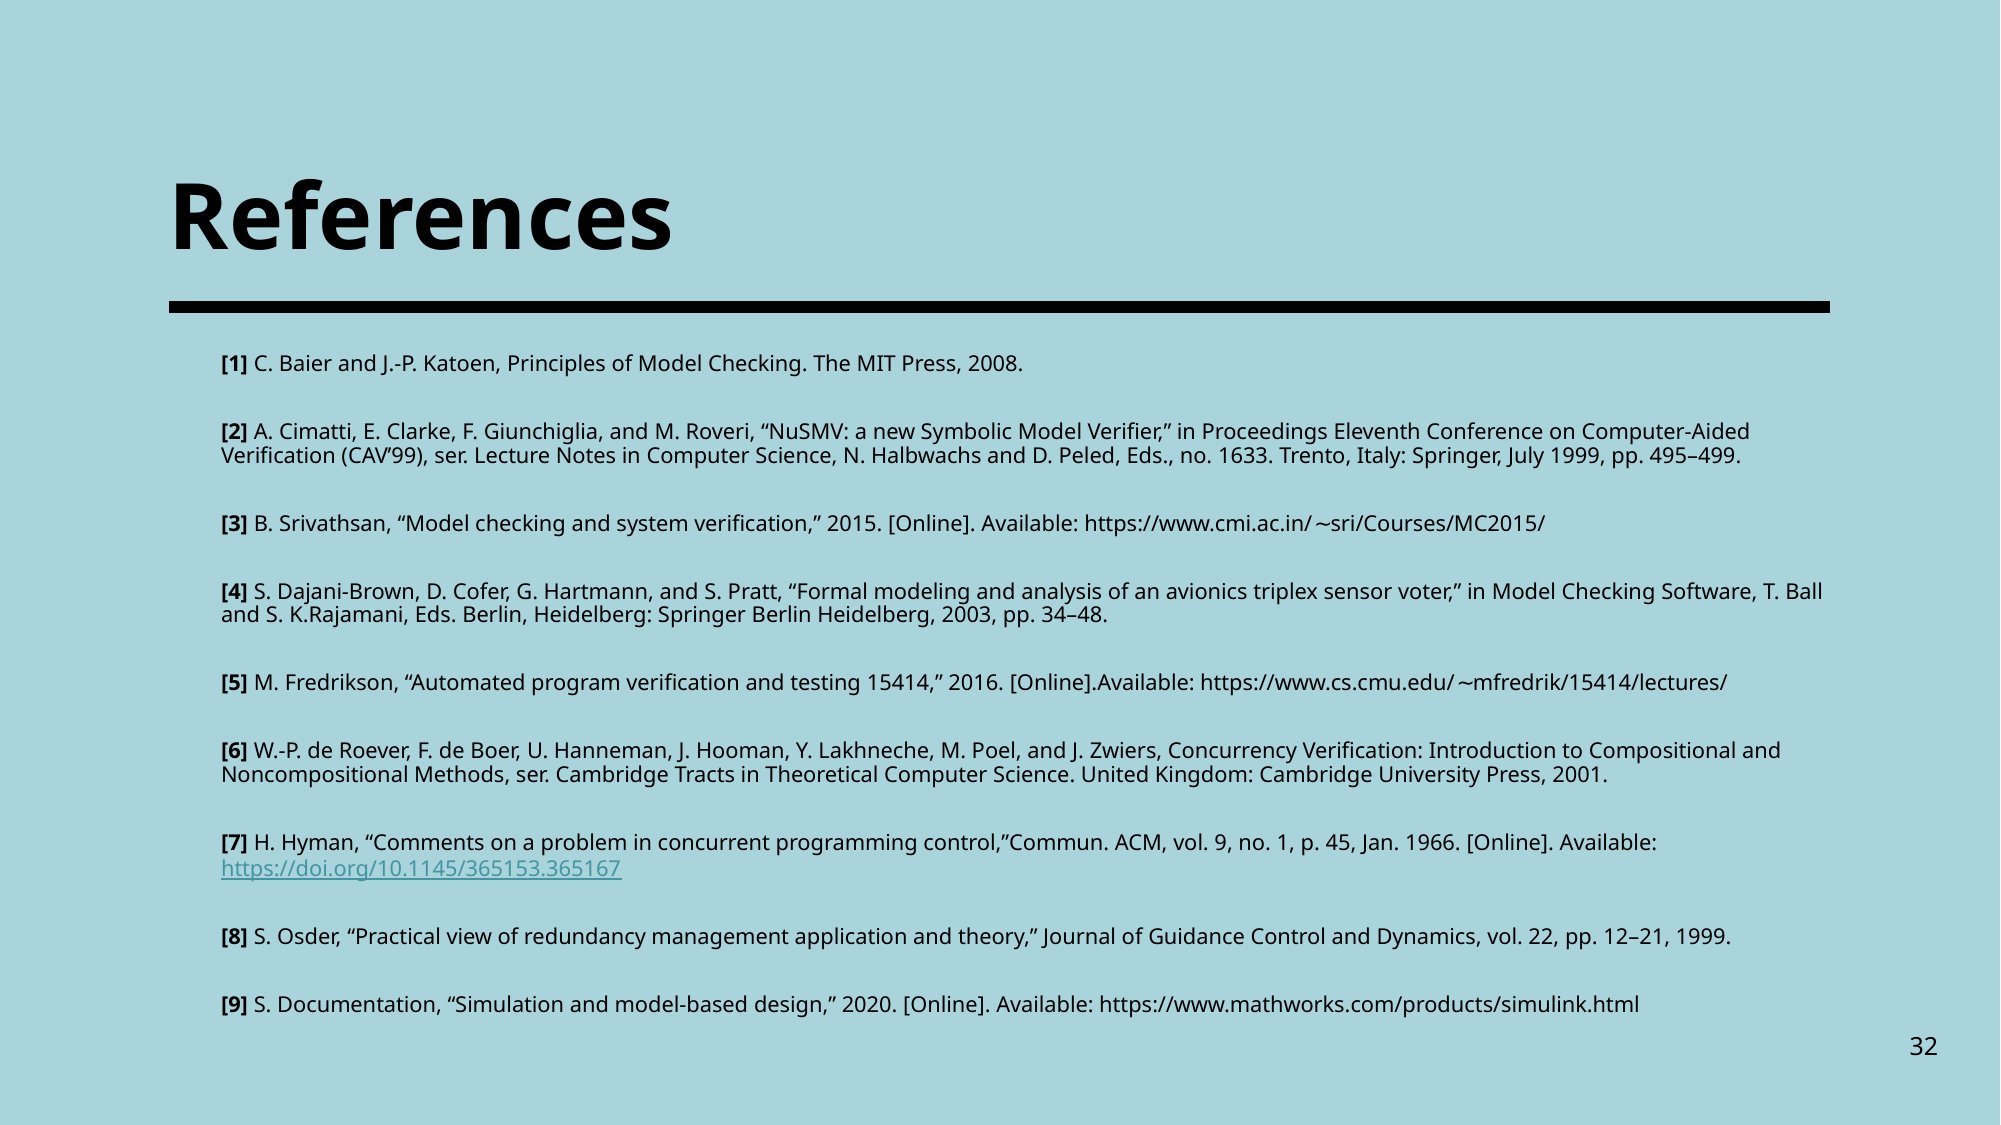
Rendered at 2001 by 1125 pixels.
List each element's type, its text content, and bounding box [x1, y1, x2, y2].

title References [168, 163, 1450, 270]
list [1] C. Baier and J.-P. Katoen, Principles of Model Checking. The MIT Press, 2008. [2] A. Cimatti, E. Clarke, F. Giunchiglia, and M. Roveri, “NuSMV: a new Symbolic Model Verifier,” in Proceedings Eleventh Conference on Computer-Aided Verification (CAV’99), ser. Lecture Notes in Computer Science, N. Halbwachs and D. Peled, Eds., no. 1633. Trento, Italy: Springer, July 1999, pp. 495–499. [3] B. Srivathsan, “Model checking and system verification,” 2015. [Online]. Available: https://www.cmi.ac.in/∼sri/Courses/MC2015/ [4] S. Dajani-Brown, D. Cofer, G. Hartmann, and S. Pratt, “Formal modeling and analysis of an avionics triplex sensor voter,” in Model Checking Software, T. Ball and S. K.Rajamani, Eds. Berlin, Heidelberg: Springer Berlin Heidelberg, 2003, pp. 34–48. [5] M. Fredrikson, “Automated program verification and testing 15414,” 2016. [Online].Available: https://www.cs.cmu.edu/∼mfredrik/15414/lectures/ [6] W.-P. de Roever, F. de Boer, U. Hanneman, J. Hooman, Y. Lakhneche, M. Poel, and J. Zwiers, Concurrency Verification: Introduction to Compositional and Noncompositional Methods, ser. Cambridge Tracts in Theoretical Computer Science. United Kingdom: Cambridge University Press, 2001. [7] H. Hyman, “Comments on a problem in concurrent programming control,”Commun. ACM, vol. 9, no. 1, p. 45, Jan. 1966. [Online]. Available: https://doi.org/10.1145/365153.365167 [8] S. Osder, “Practical view of redundancy management application and theory,” Journal of Guidance Control and Dynamics, vol. 22, pp. 12–21, 1999. [9] S. Documentation, “Simulation and model-based design,” 2020. [Online]. Available: https://www.mathworks.com/products/simulink.html [168, 345, 1853, 974]
slide_number 32 [1885, 1032, 1954, 1063]
